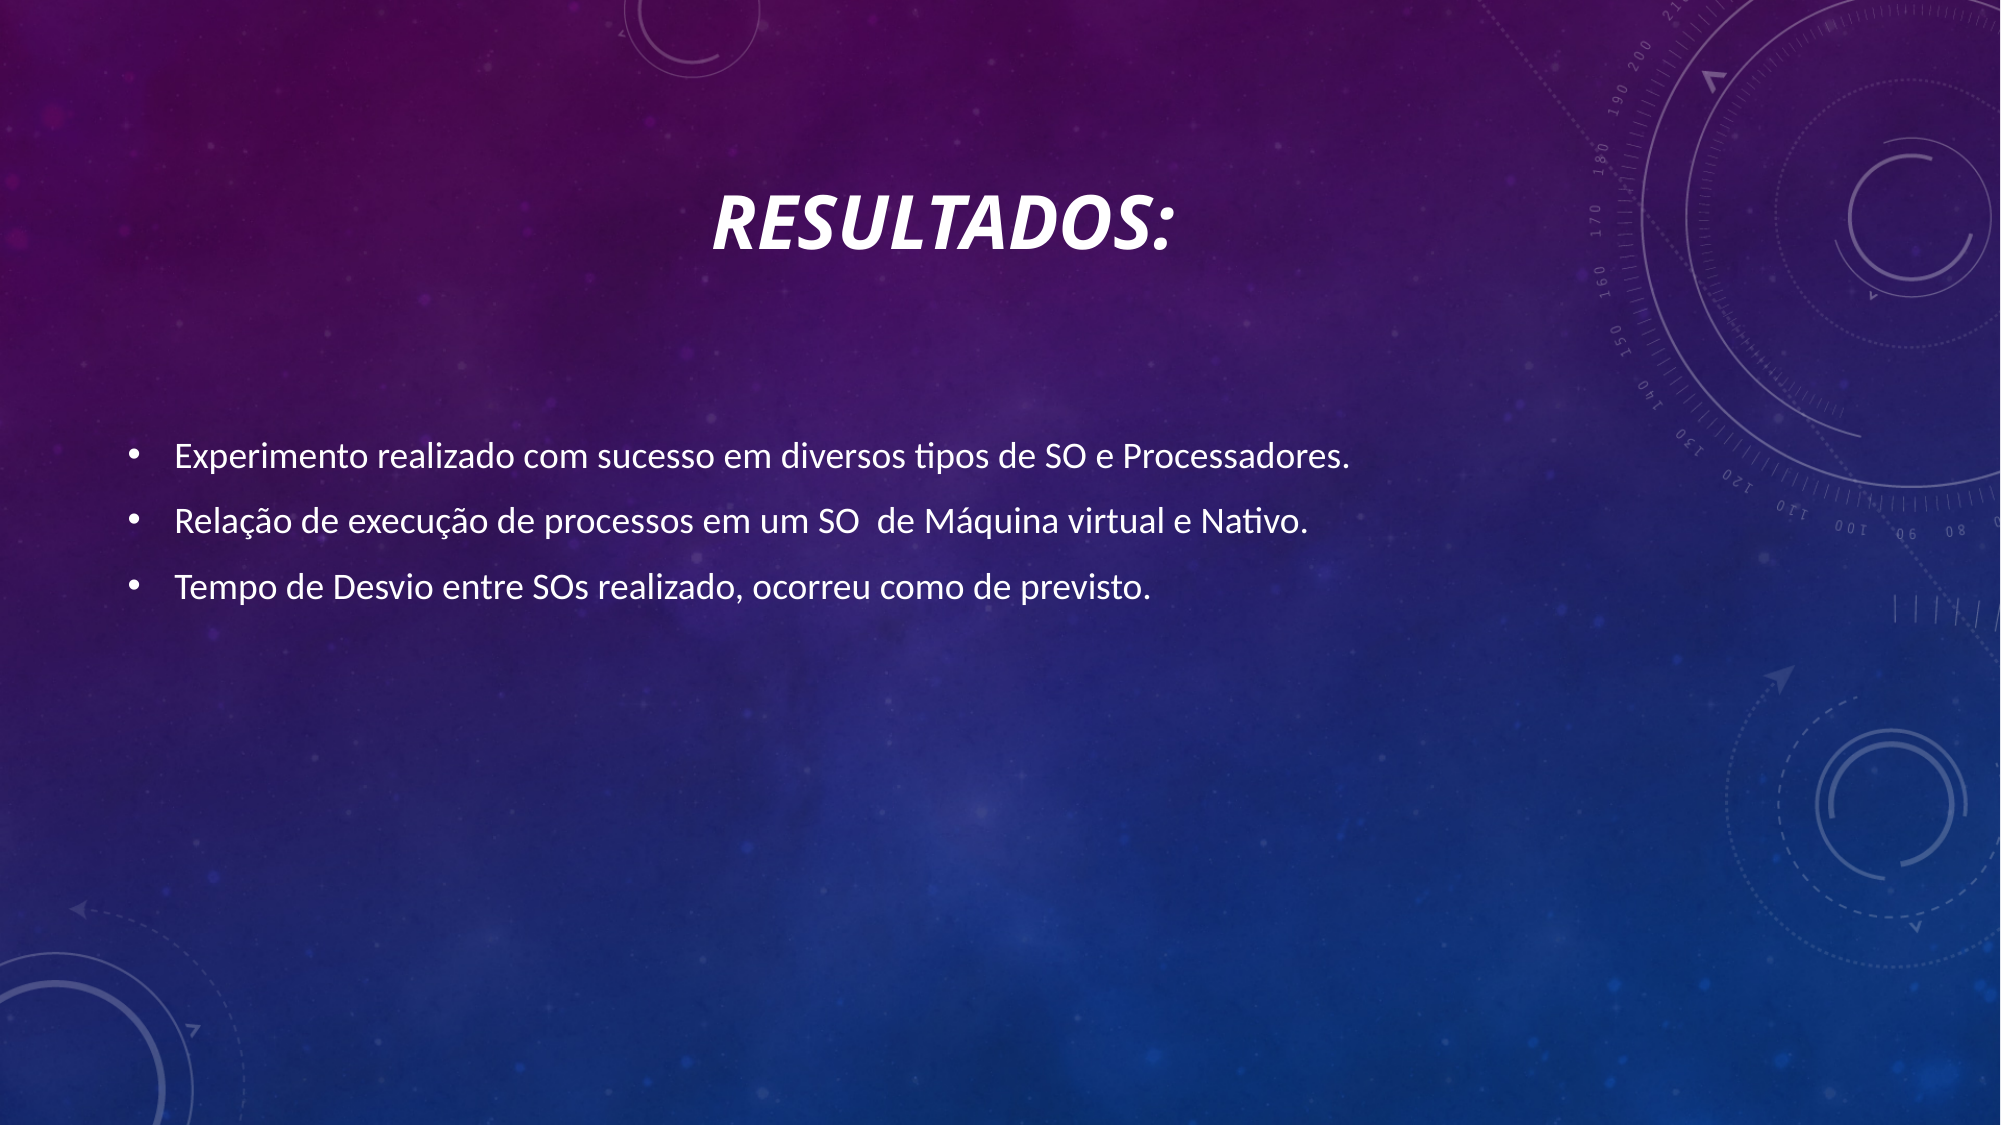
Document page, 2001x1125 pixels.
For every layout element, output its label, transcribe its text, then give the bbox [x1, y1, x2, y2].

title Resultados: [112, 99, 1775, 339]
picture [0, 0, 2001, 1125]
list Experimento realizado com sucesso em diversos tipos de SO e Processadores. Relação de execução de processos em um SO de Máquina virtual e Nativo. Tempo de Desvio entre SOs realizado, ocorreu como de previsto. [112, 351, 1775, 950]
